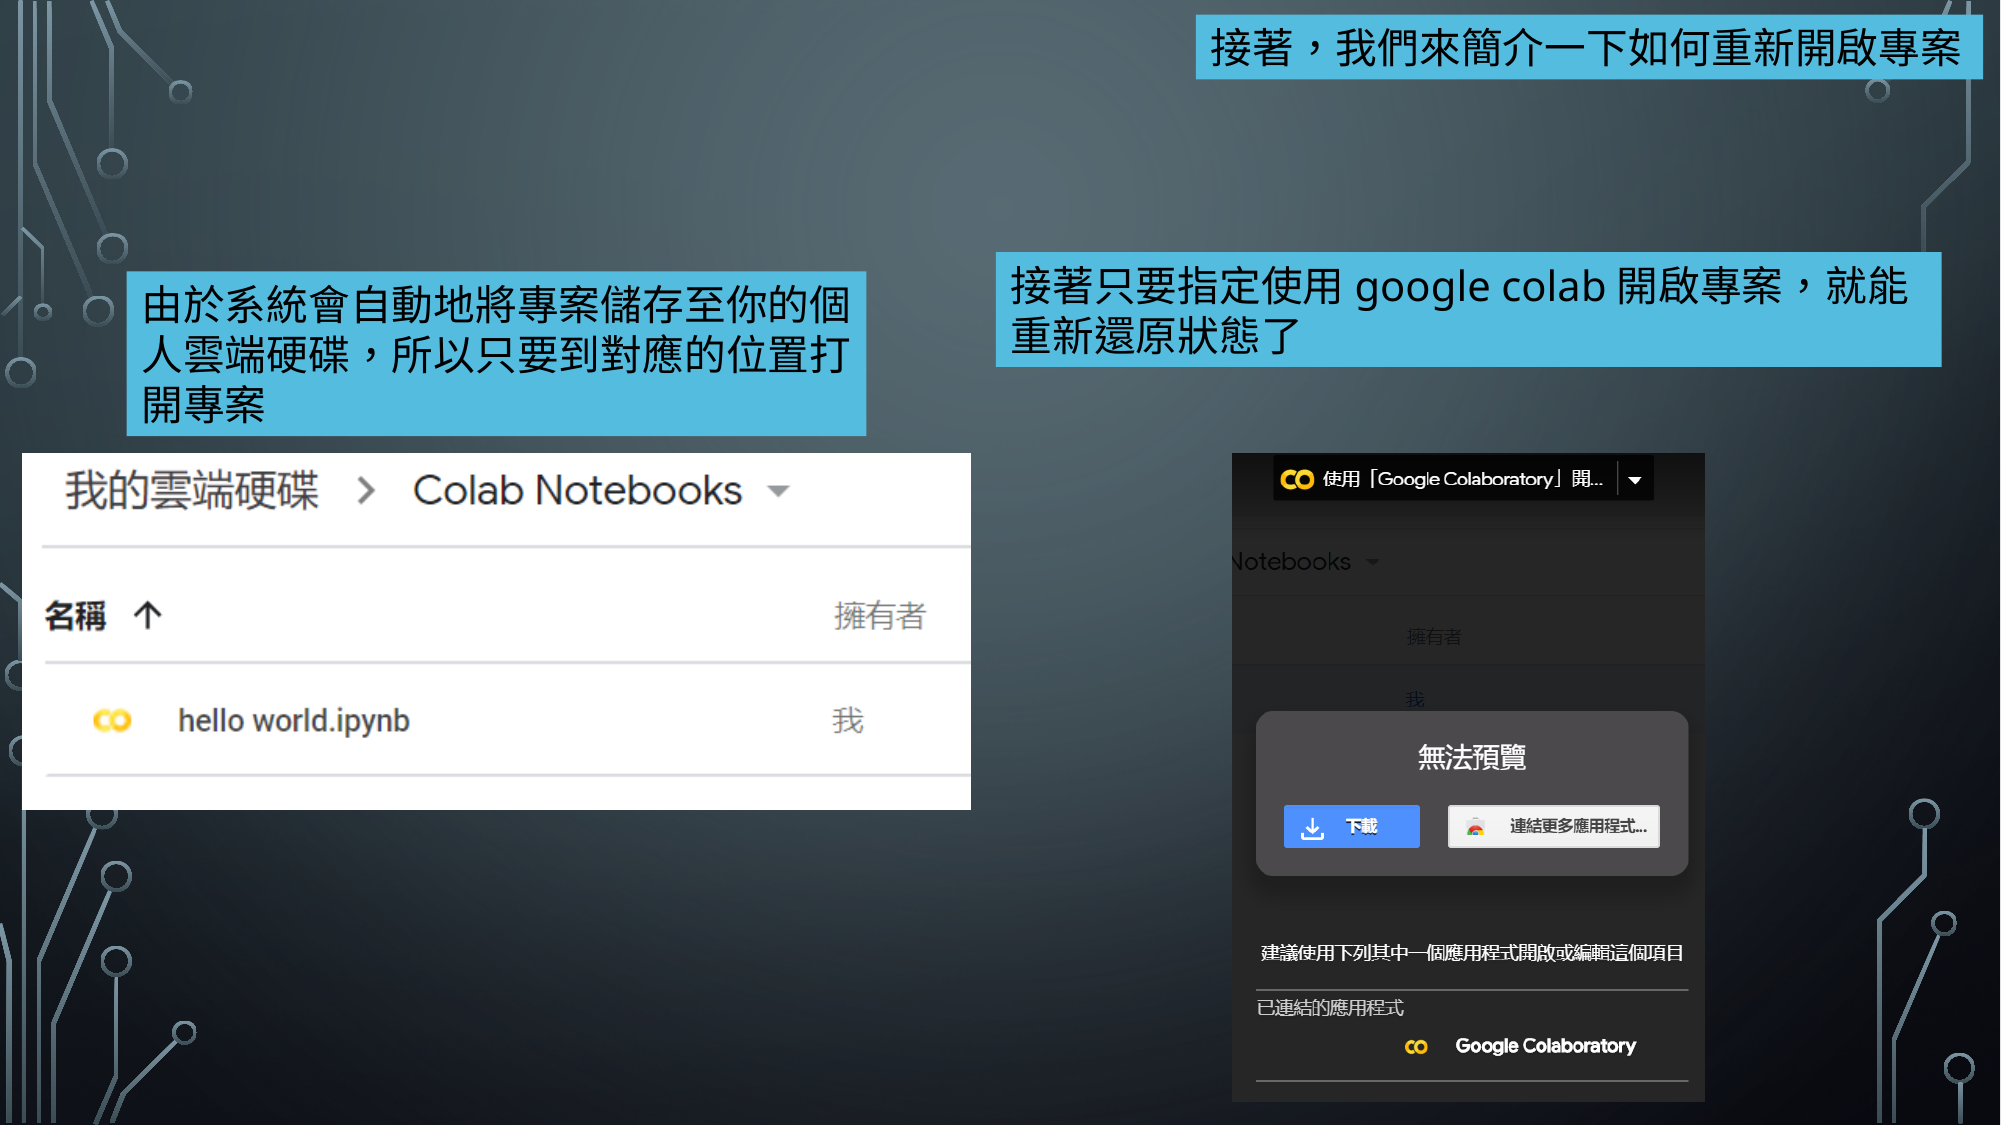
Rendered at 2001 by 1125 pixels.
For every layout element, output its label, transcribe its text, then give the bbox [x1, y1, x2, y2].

text_box 接著，我們來簡介一下如何重新開啟專案 [1195, 14, 1984, 80]
picture [1232, 452, 1705, 1102]
text_box 由於系統會自動地將專案儲存至你的個人雲端硬碟，所以只要到對應的位置打開專案 [126, 271, 867, 437]
picture [21, 452, 971, 810]
text_box 接著只要指定使用google colab開啟專案，就能重新還原狀態了 [995, 252, 1942, 367]
